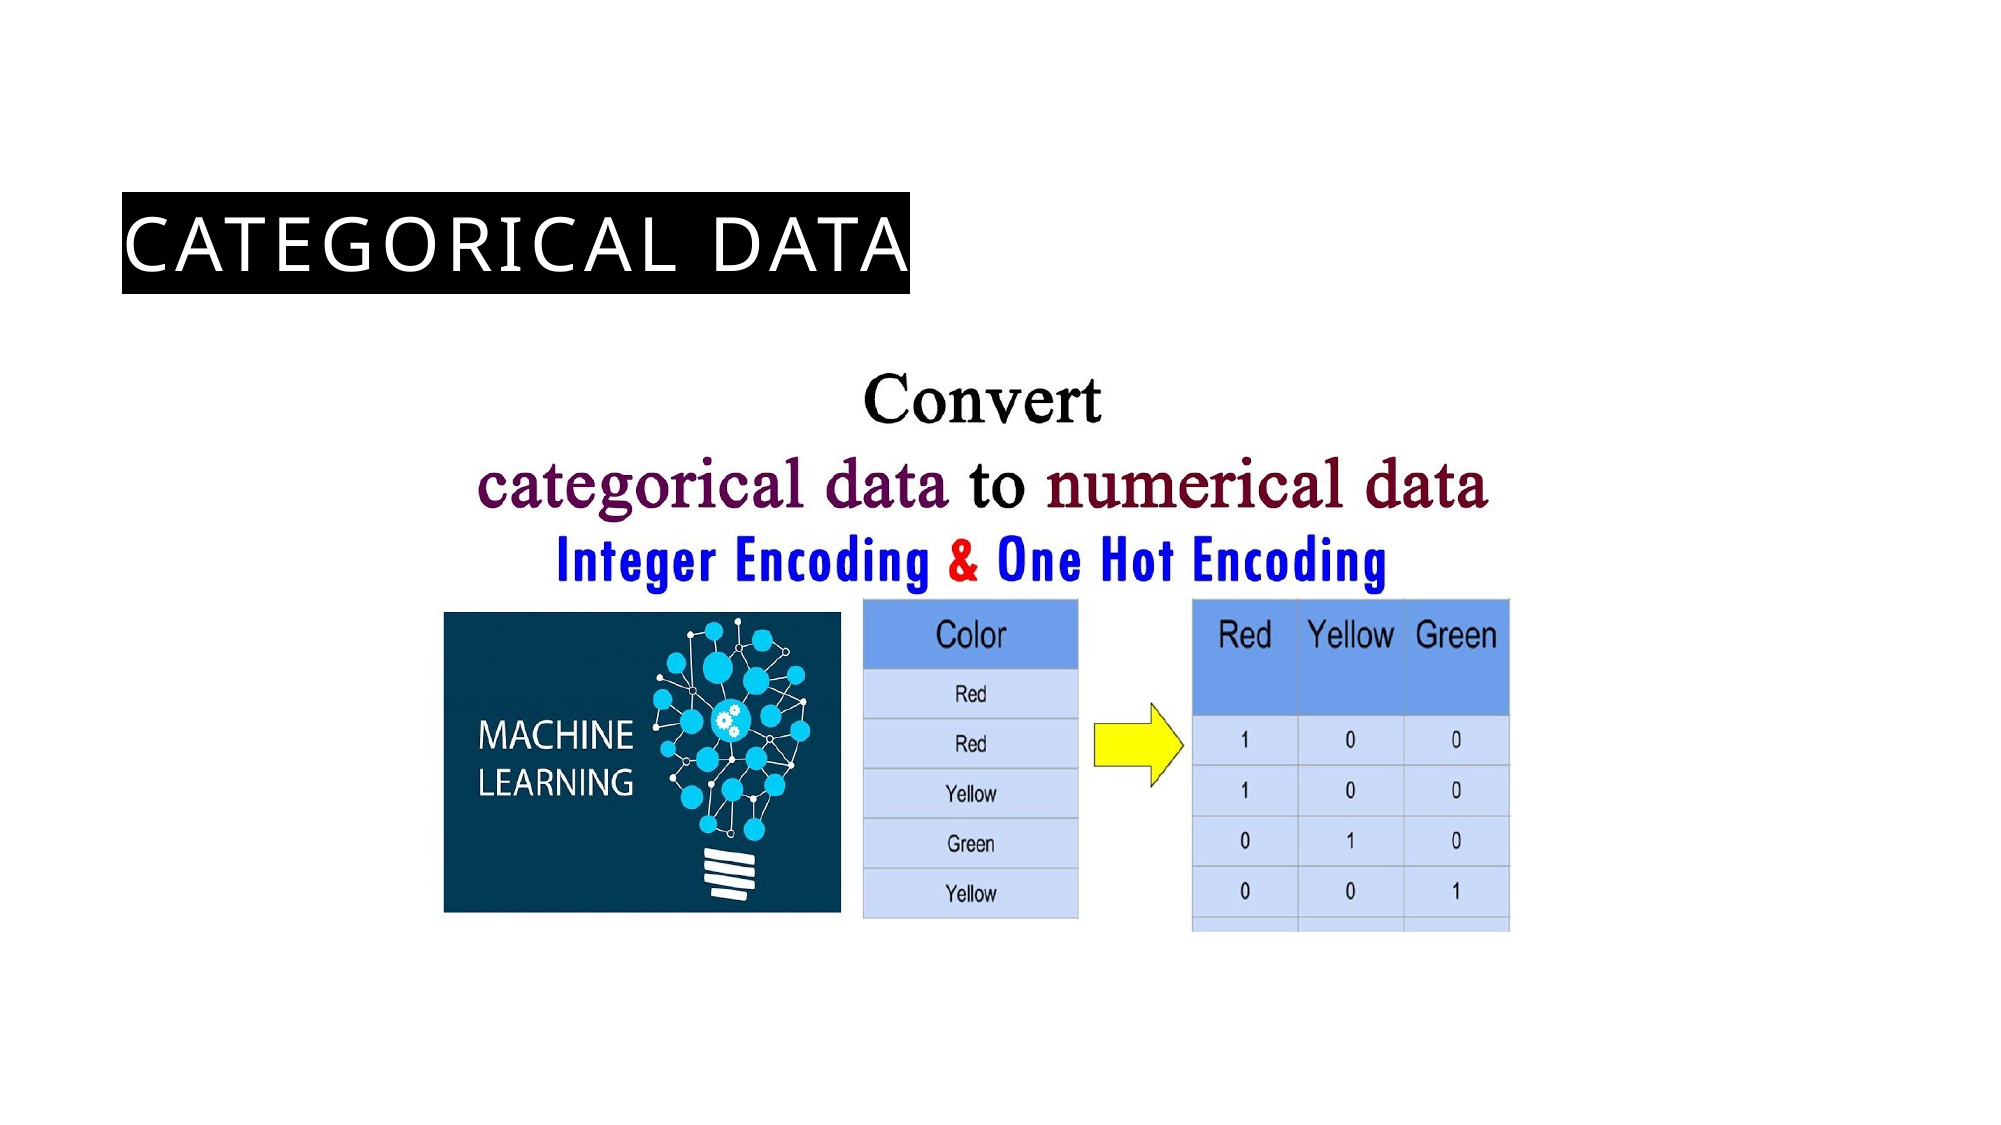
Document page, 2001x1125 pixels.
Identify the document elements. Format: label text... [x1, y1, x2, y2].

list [416, 343, 1540, 975]
title Categorical data [107, 106, 1850, 295]
